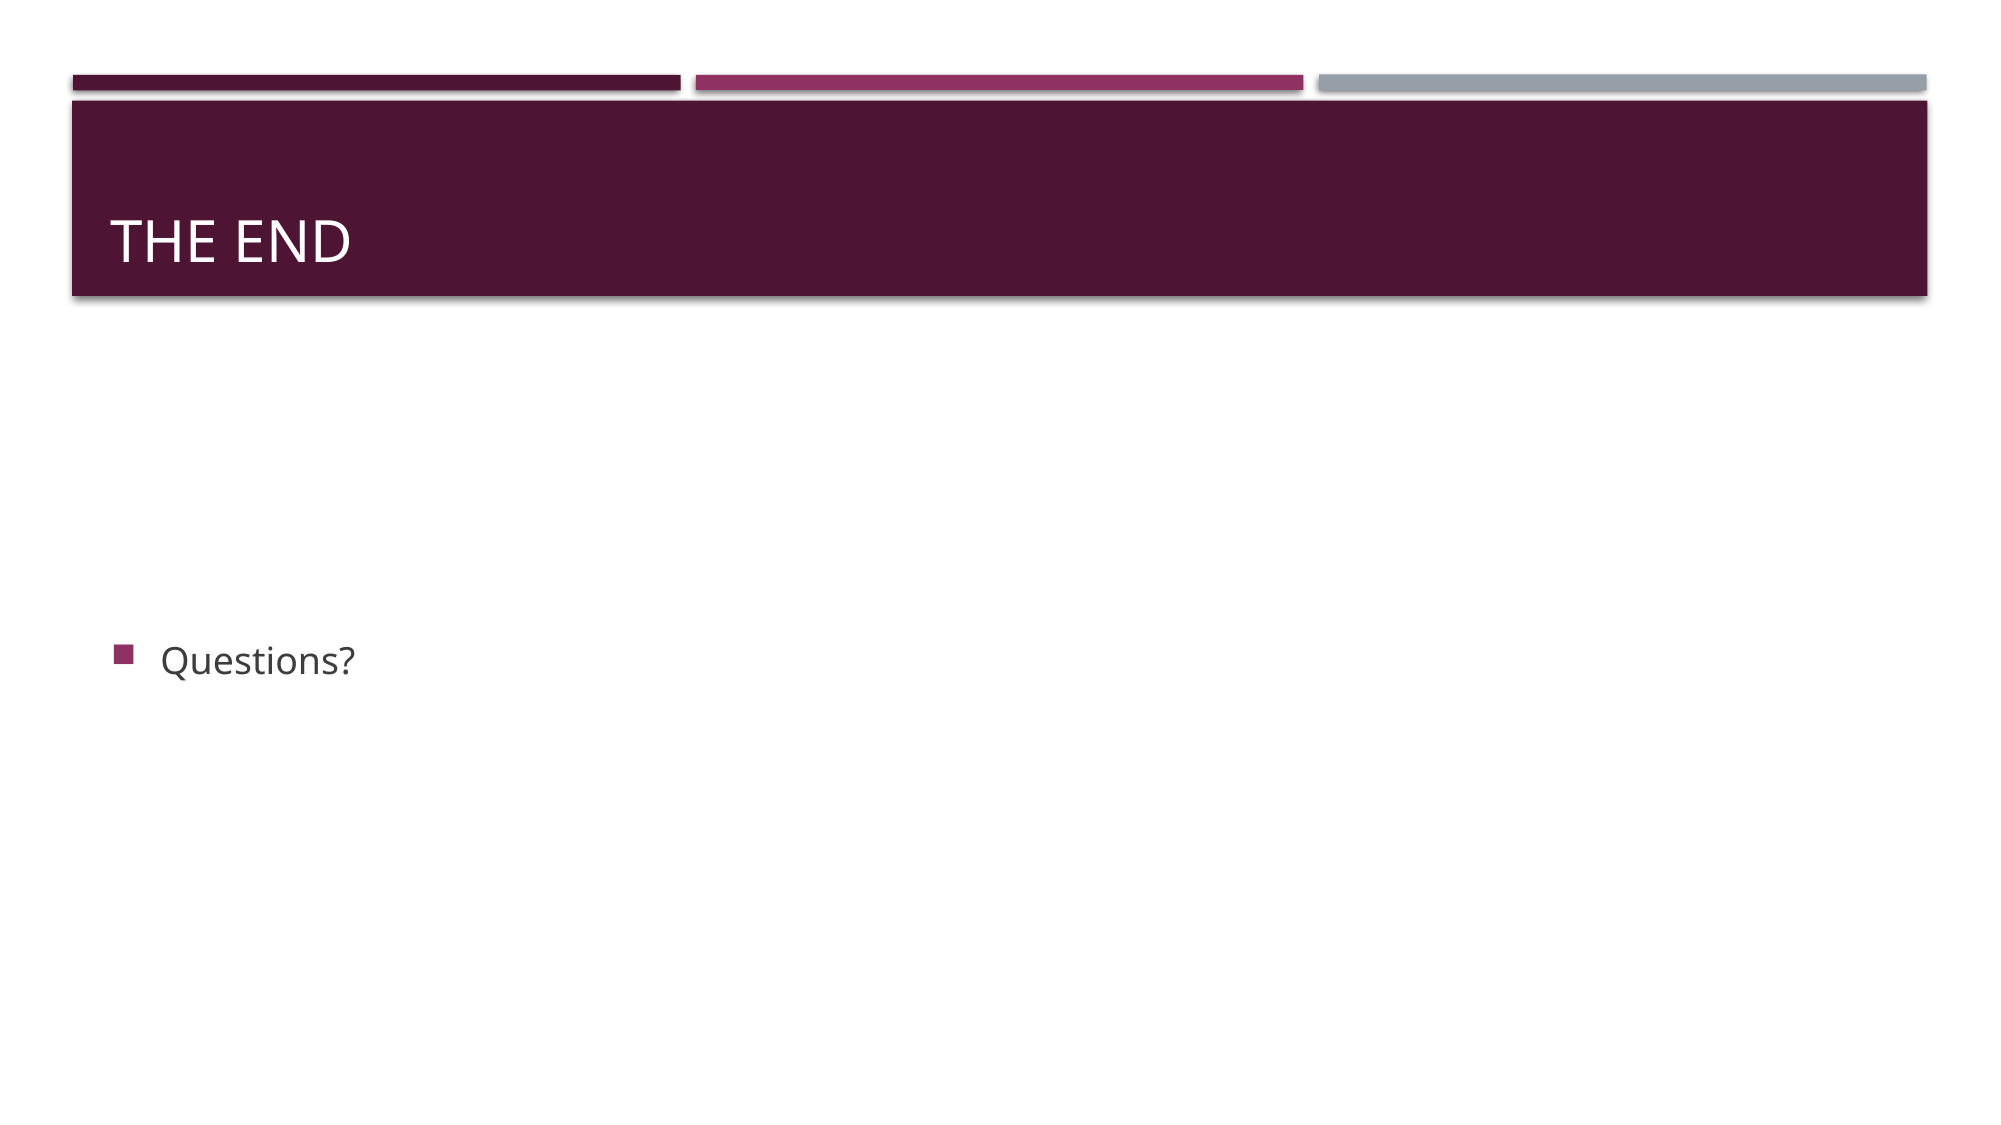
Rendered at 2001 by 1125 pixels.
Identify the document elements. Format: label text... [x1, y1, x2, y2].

title The End [95, 115, 1905, 282]
list Questions? [95, 357, 1905, 962]
